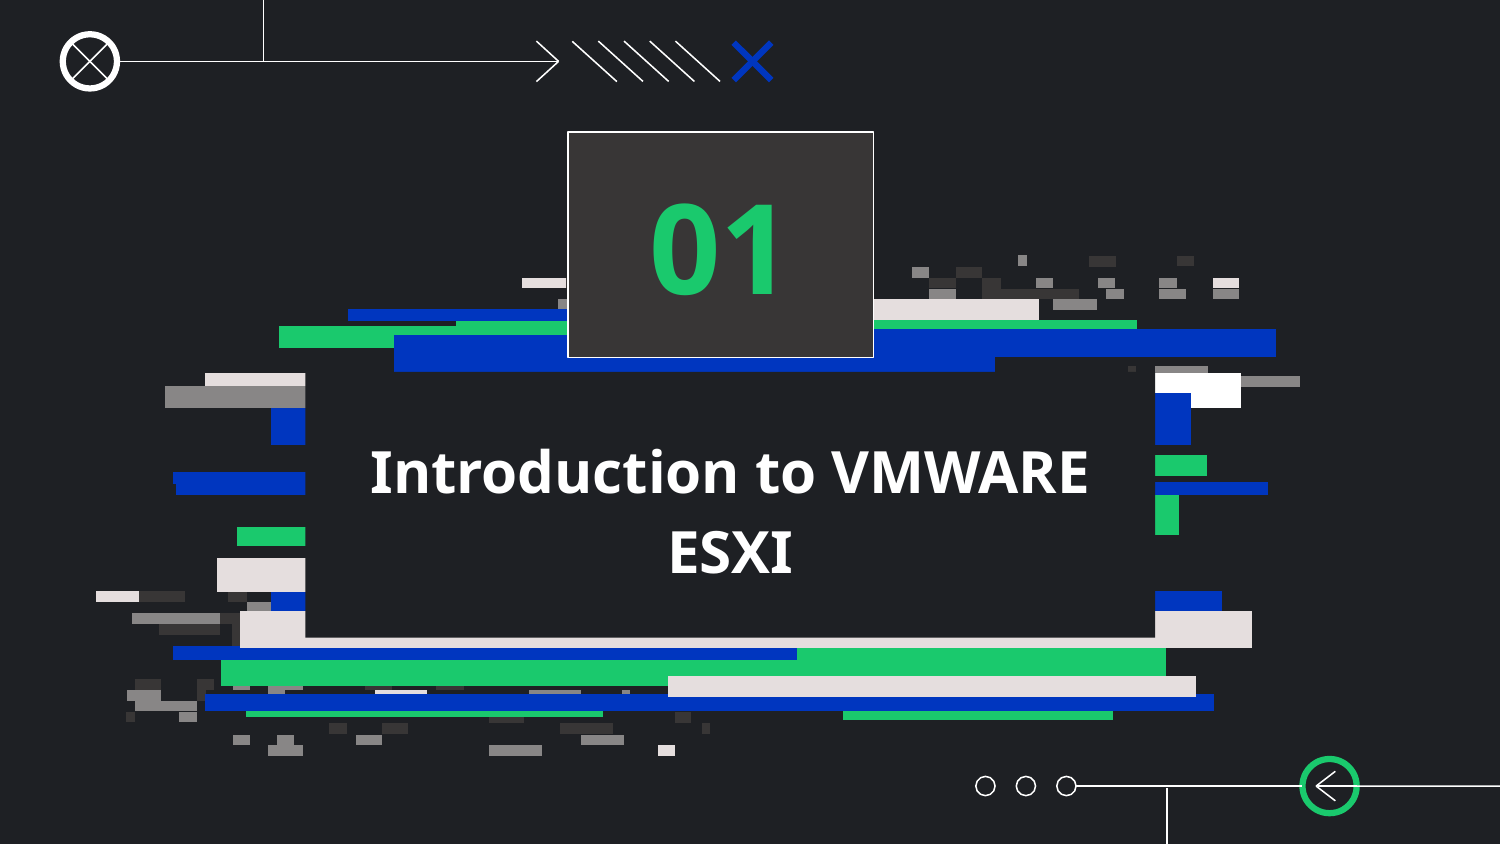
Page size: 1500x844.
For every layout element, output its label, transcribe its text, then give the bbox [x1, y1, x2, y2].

title Introduction to VMWARE ESXI [305, 371, 1156, 638]
title 01 [567, 131, 874, 358]
